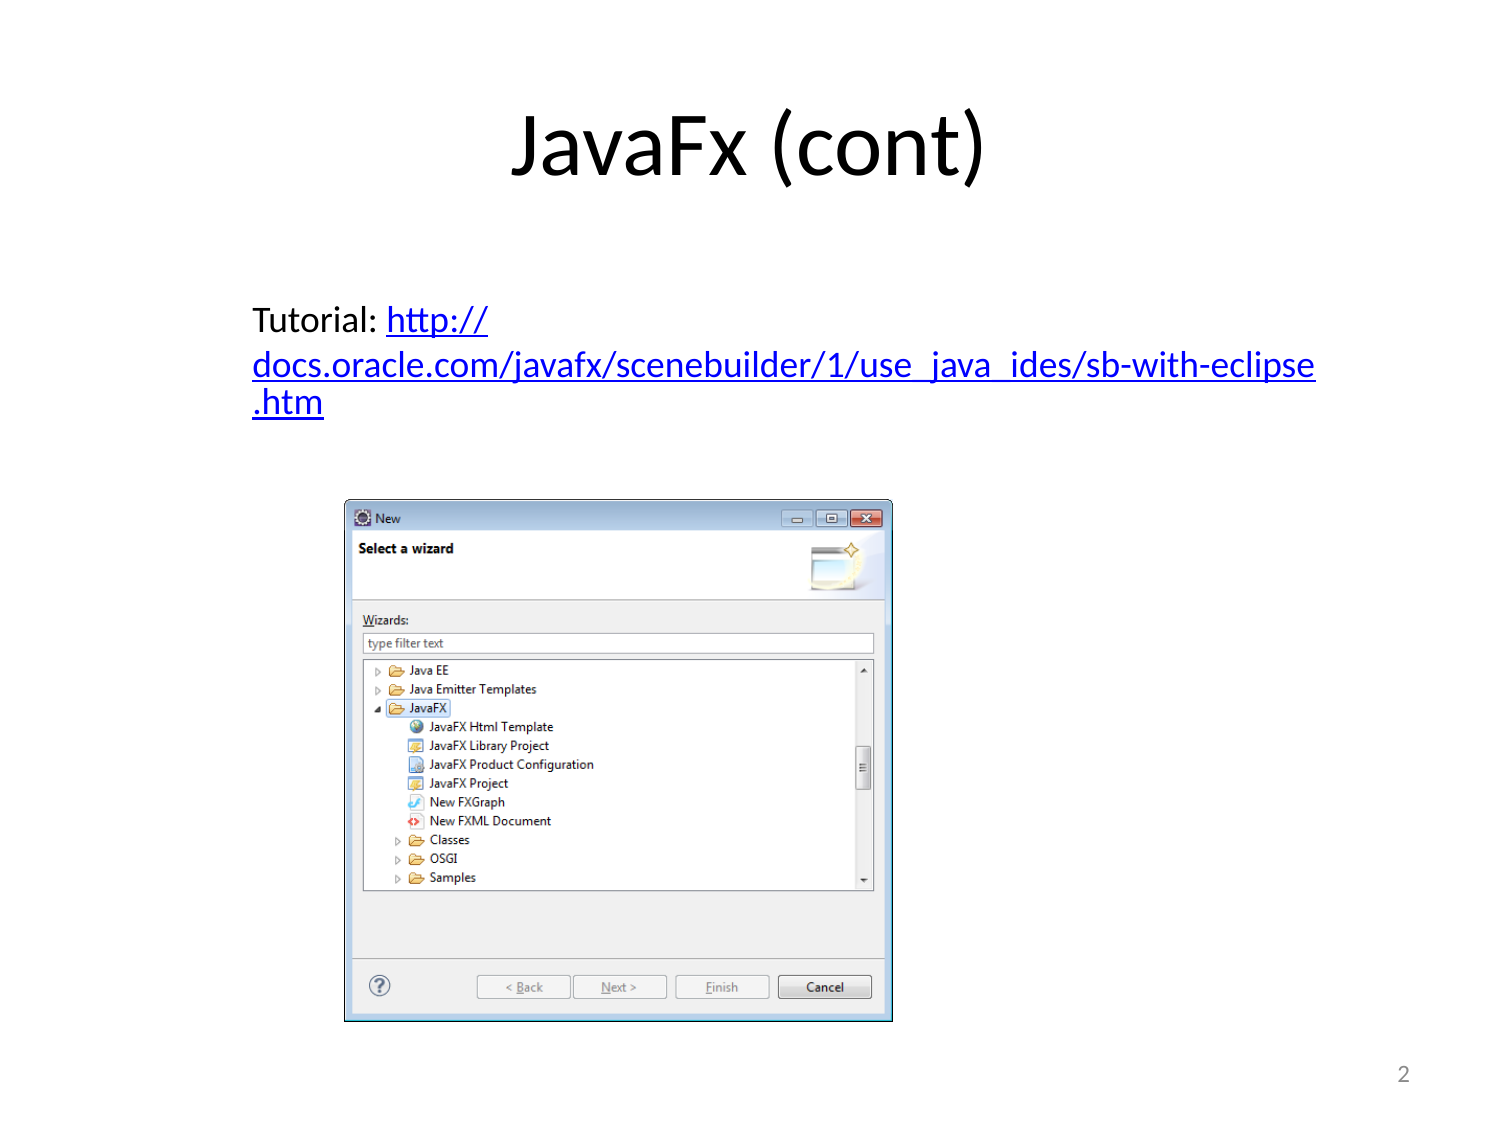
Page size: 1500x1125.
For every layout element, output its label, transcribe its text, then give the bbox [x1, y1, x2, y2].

picture [344, 499, 893, 1022]
text_box Tutorial: http://docs.oracle.com/javafx/scenebuilder/1/use_java_ides/sb-with-eclipse.htm [237, 287, 1338, 483]
title JavaFx (cont) [75, 45, 1425, 233]
slide_number 2 [1074, 1042, 1425, 1103]
